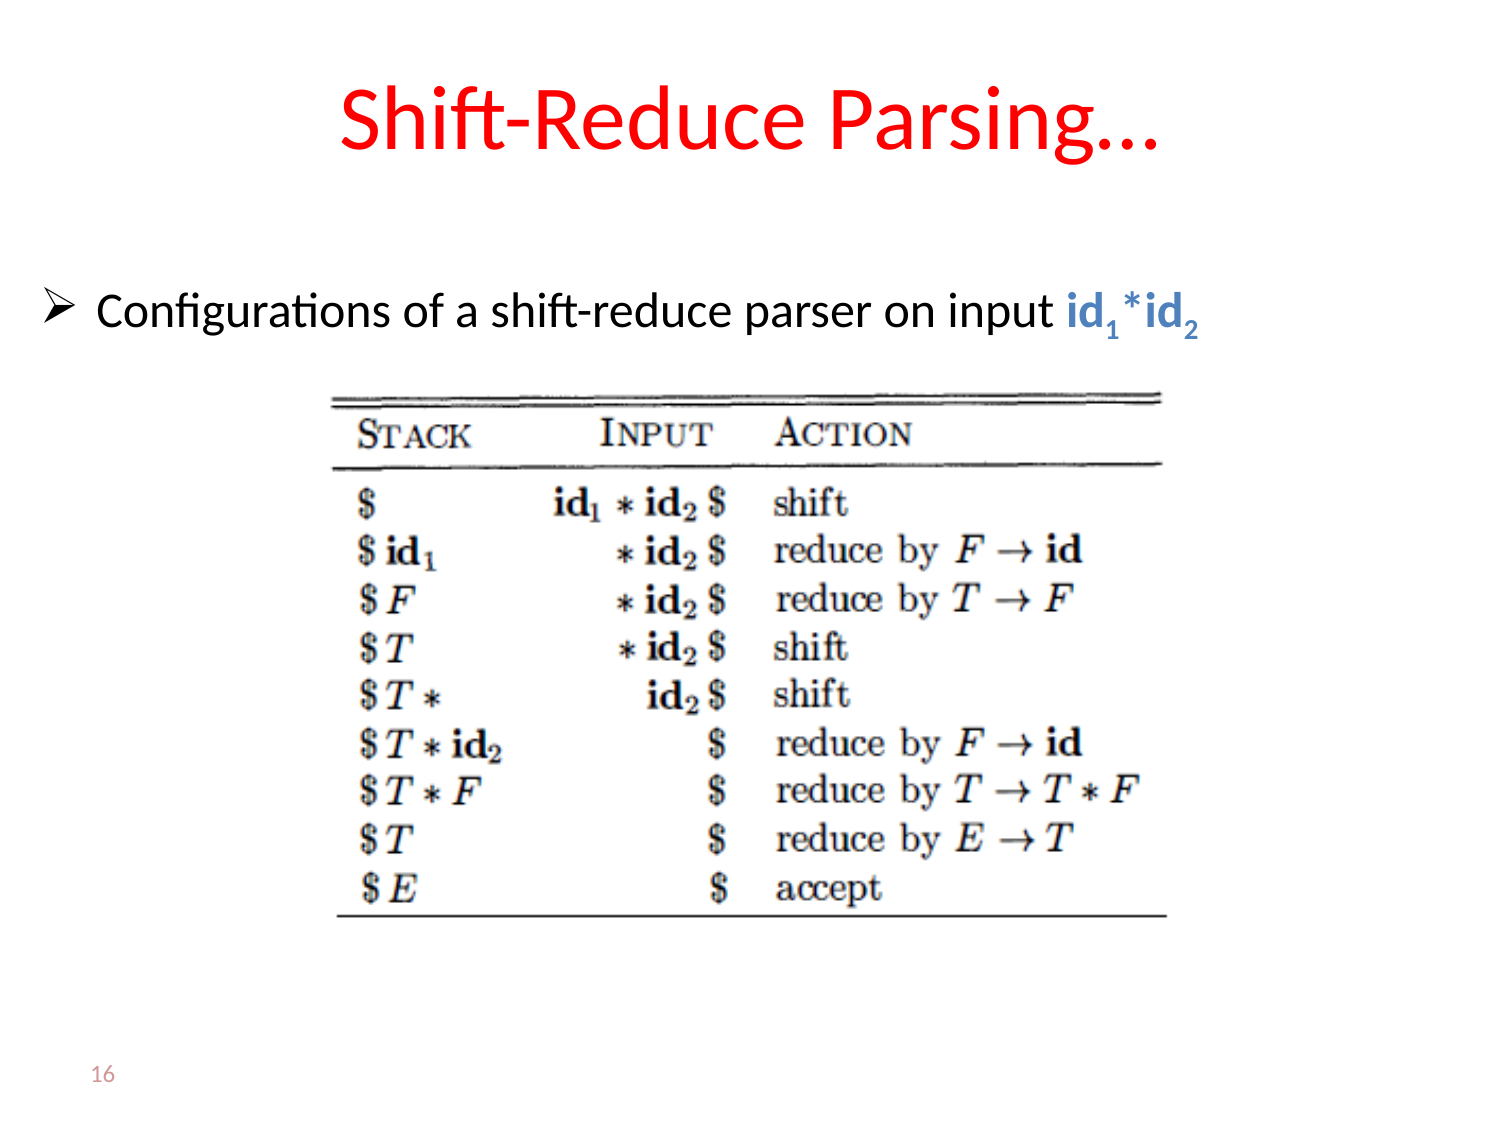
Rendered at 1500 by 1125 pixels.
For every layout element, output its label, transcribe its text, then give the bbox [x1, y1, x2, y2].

slide_number 16 [75, 1042, 425, 1103]
list Configurations of a shift-reduce parser on input id1*id2 [24, 200, 1475, 1025]
picture [312, 387, 1178, 923]
title Shift-Reduce Parsing… [75, 37, 1425, 188]
